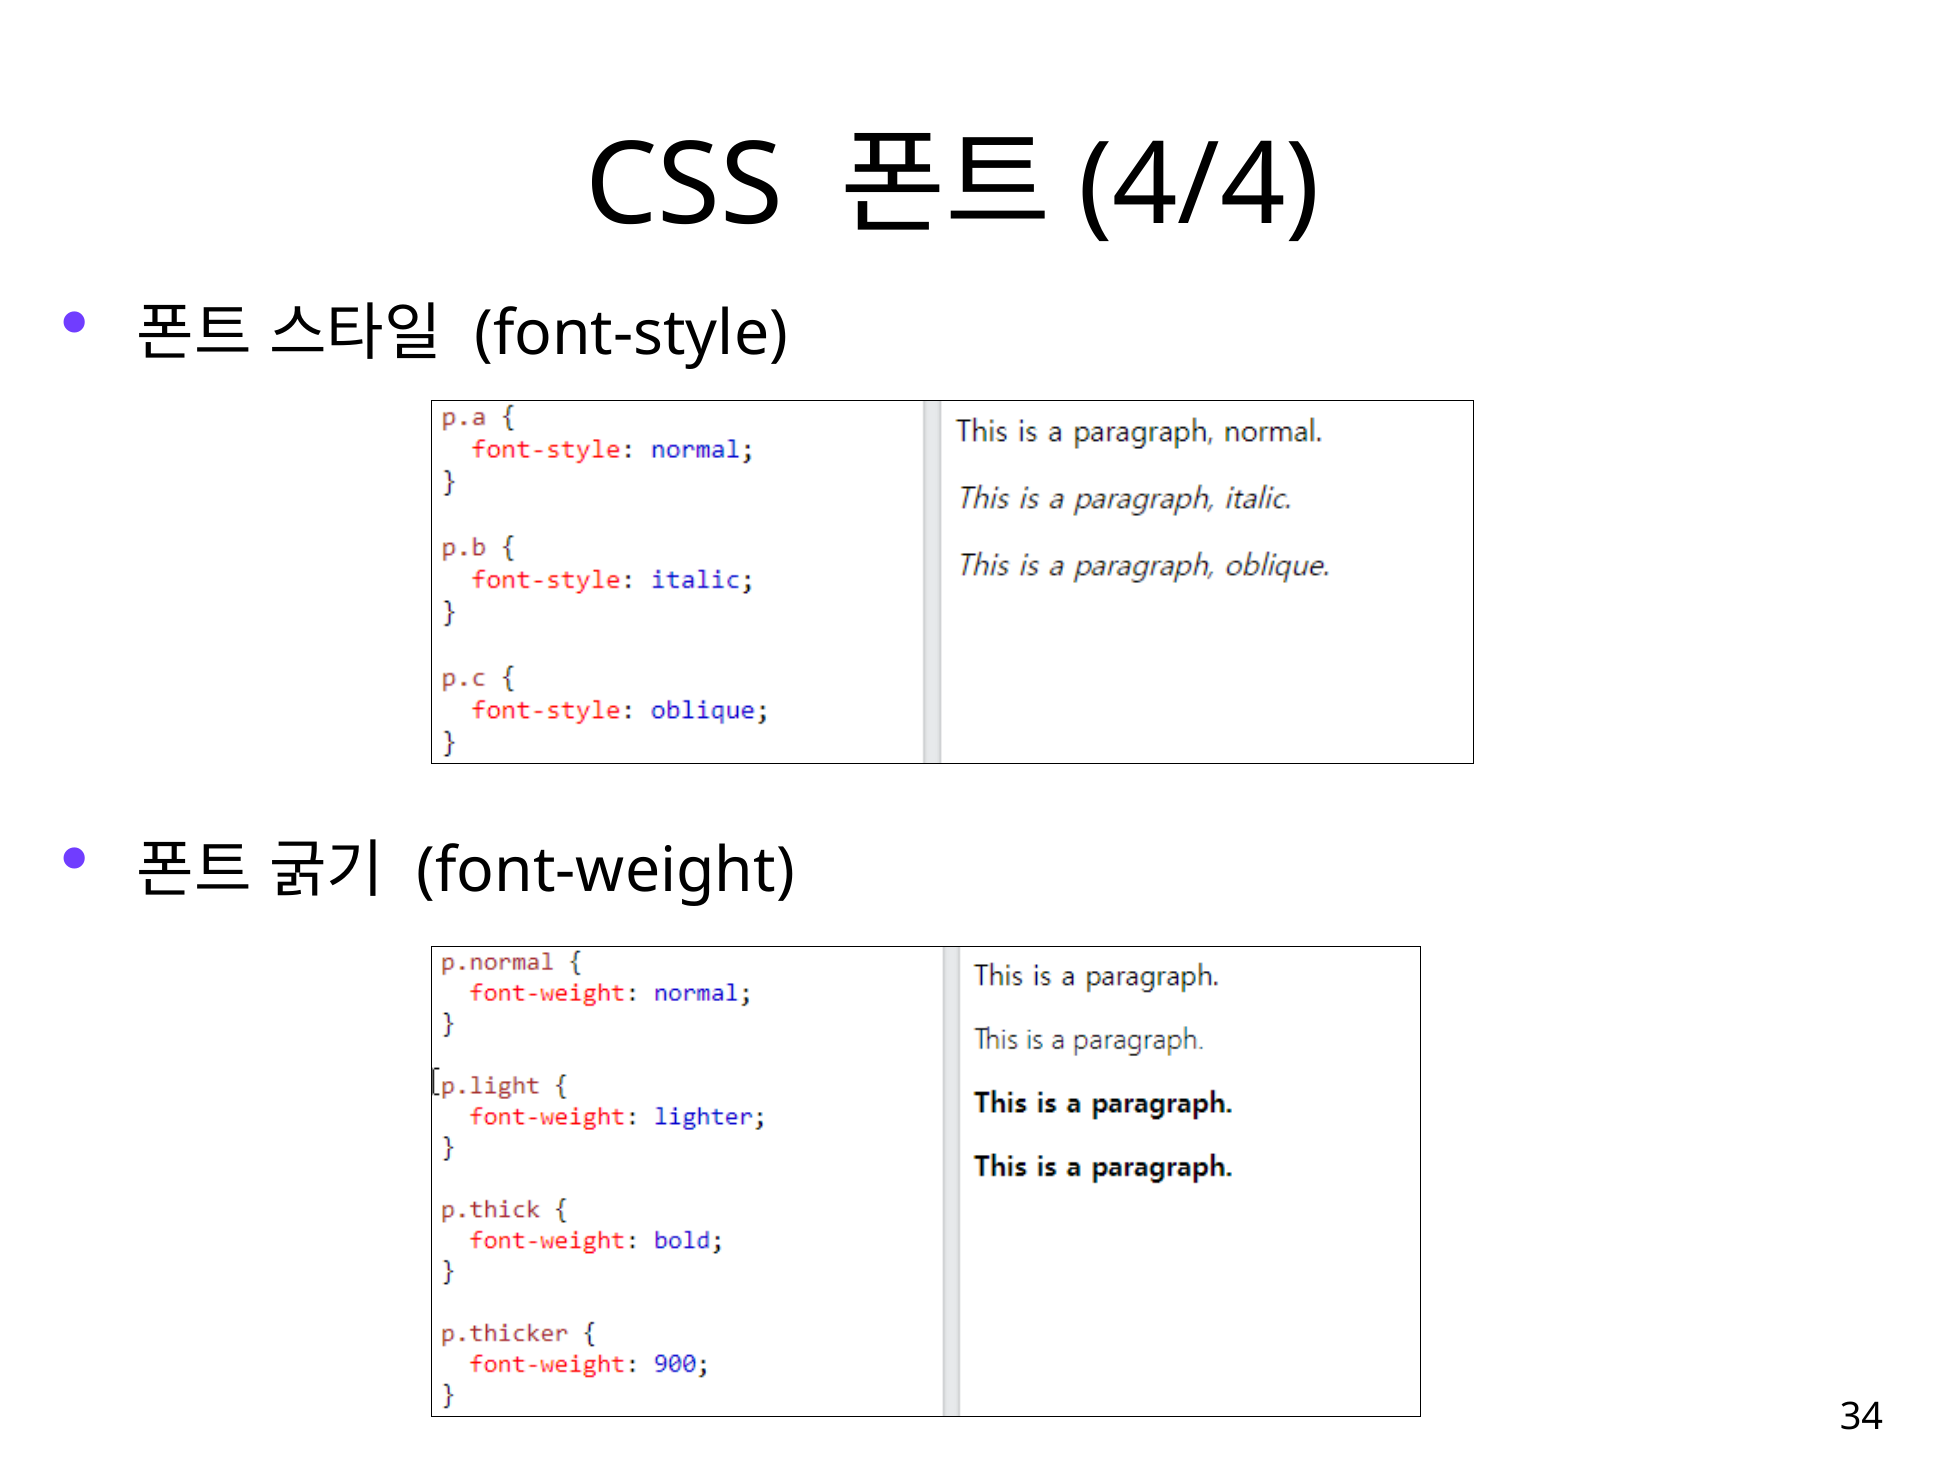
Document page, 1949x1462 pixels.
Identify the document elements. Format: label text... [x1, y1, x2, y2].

title CSS 폰트(4/4) [156, 92, 1749, 255]
slide_number 34 [1496, 1372, 1899, 1462]
picture [431, 945, 1421, 1417]
picture [431, 400, 1474, 765]
list 폰트 스타일 (font-style) 폰트 굵기 (font-weight) [48, 284, 1897, 1343]
